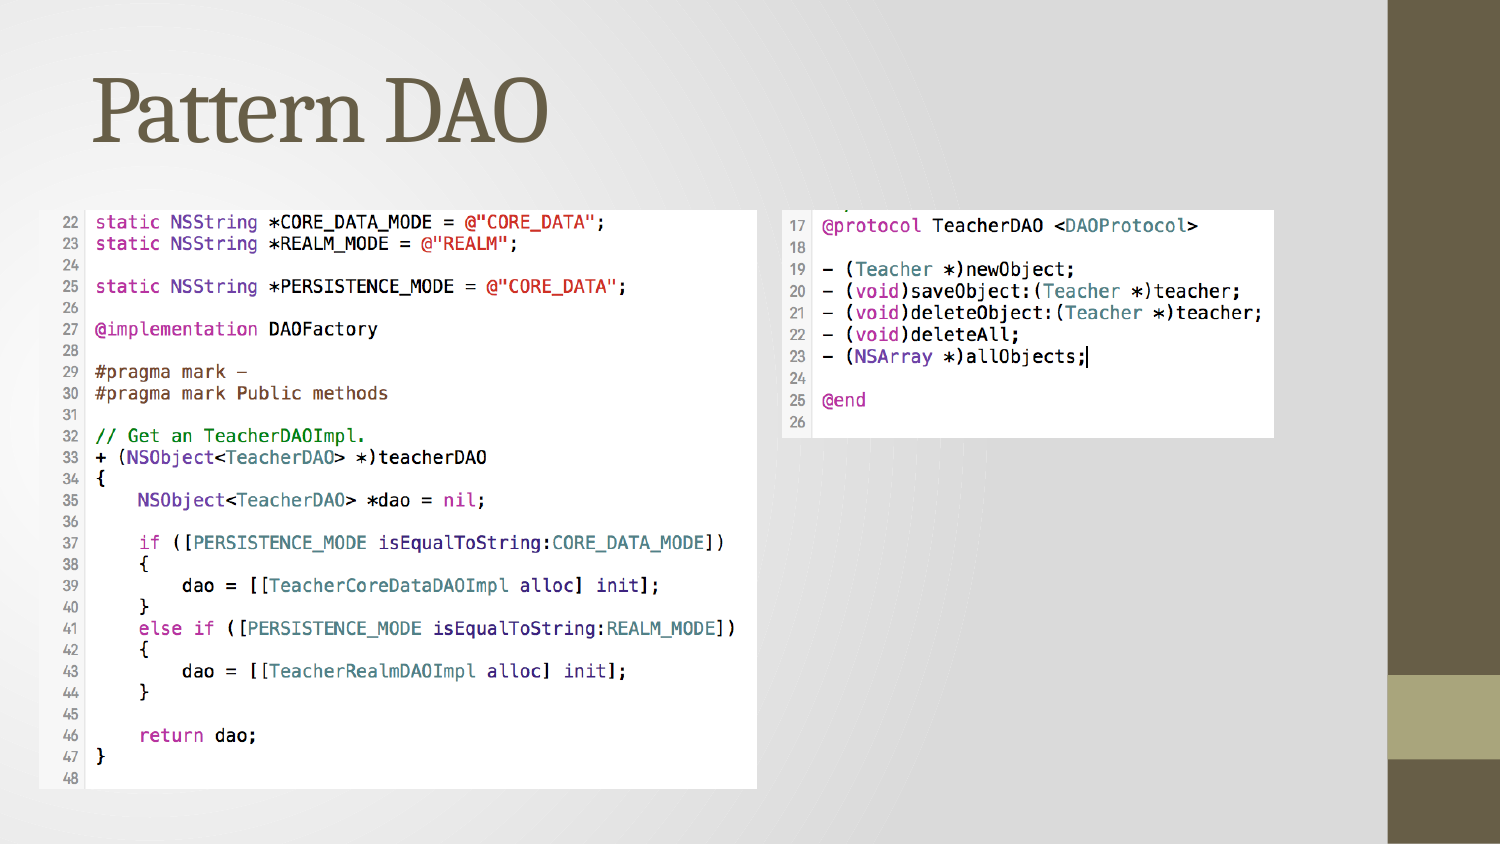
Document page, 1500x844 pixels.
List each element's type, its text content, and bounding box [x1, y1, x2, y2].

title Pattern DAO [75, 33, 1325, 175]
picture [39, 210, 757, 789]
picture [781, 210, 1275, 438]
